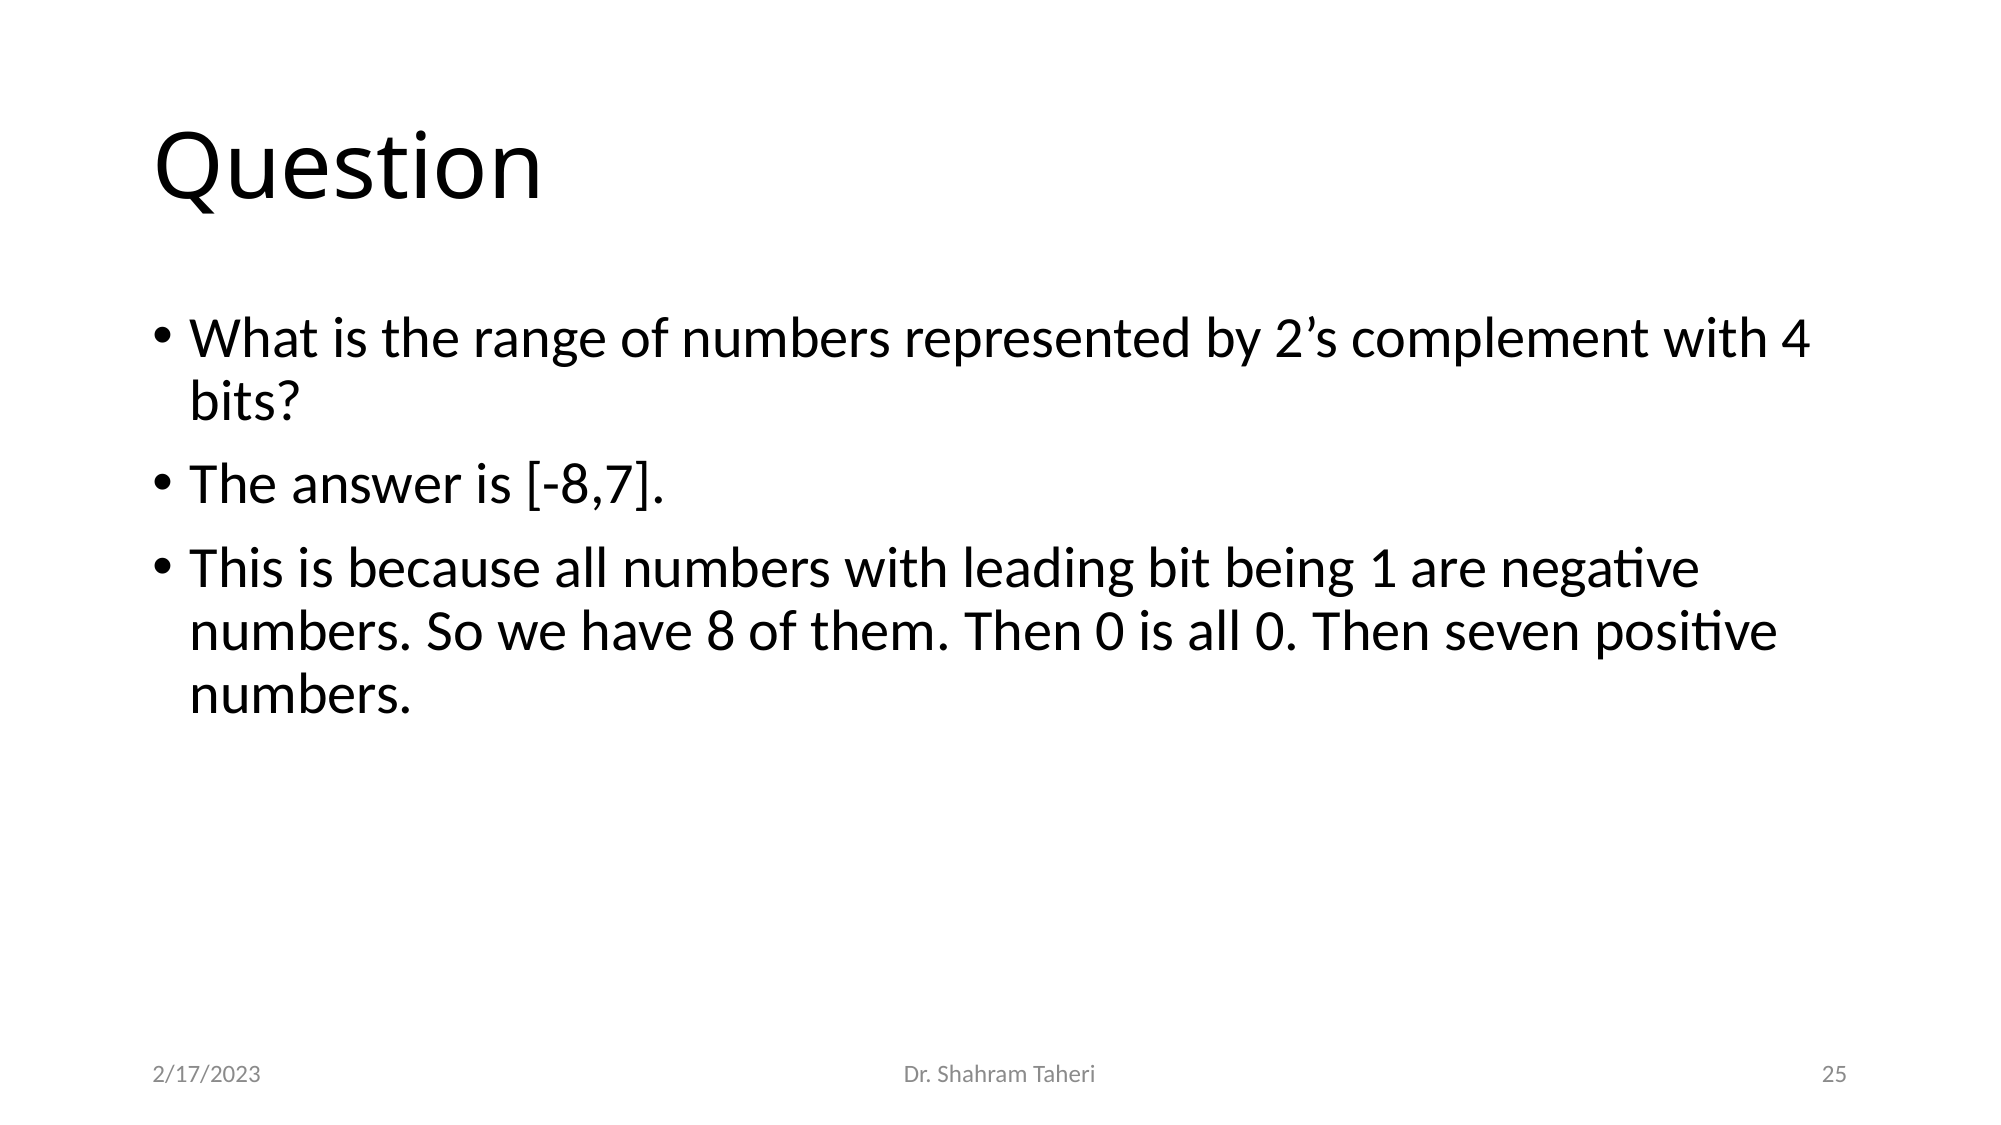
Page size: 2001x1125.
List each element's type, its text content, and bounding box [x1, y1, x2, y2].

title Question [137, 59, 1863, 278]
list What is the range of numbers represented by 2’s complement with 4 bits? The answer is [-8,7]. This is because all numbers with leading bit being 1 are negative numbers. So we have 8 of them. Then 0 is all 0. Then seven positive numbers. [137, 299, 1863, 1014]
slide_number 25 [1412, 1042, 1863, 1103]
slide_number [137, 1042, 588, 1103]
footer Dr. Shahram Taheri [662, 1042, 1338, 1103]
